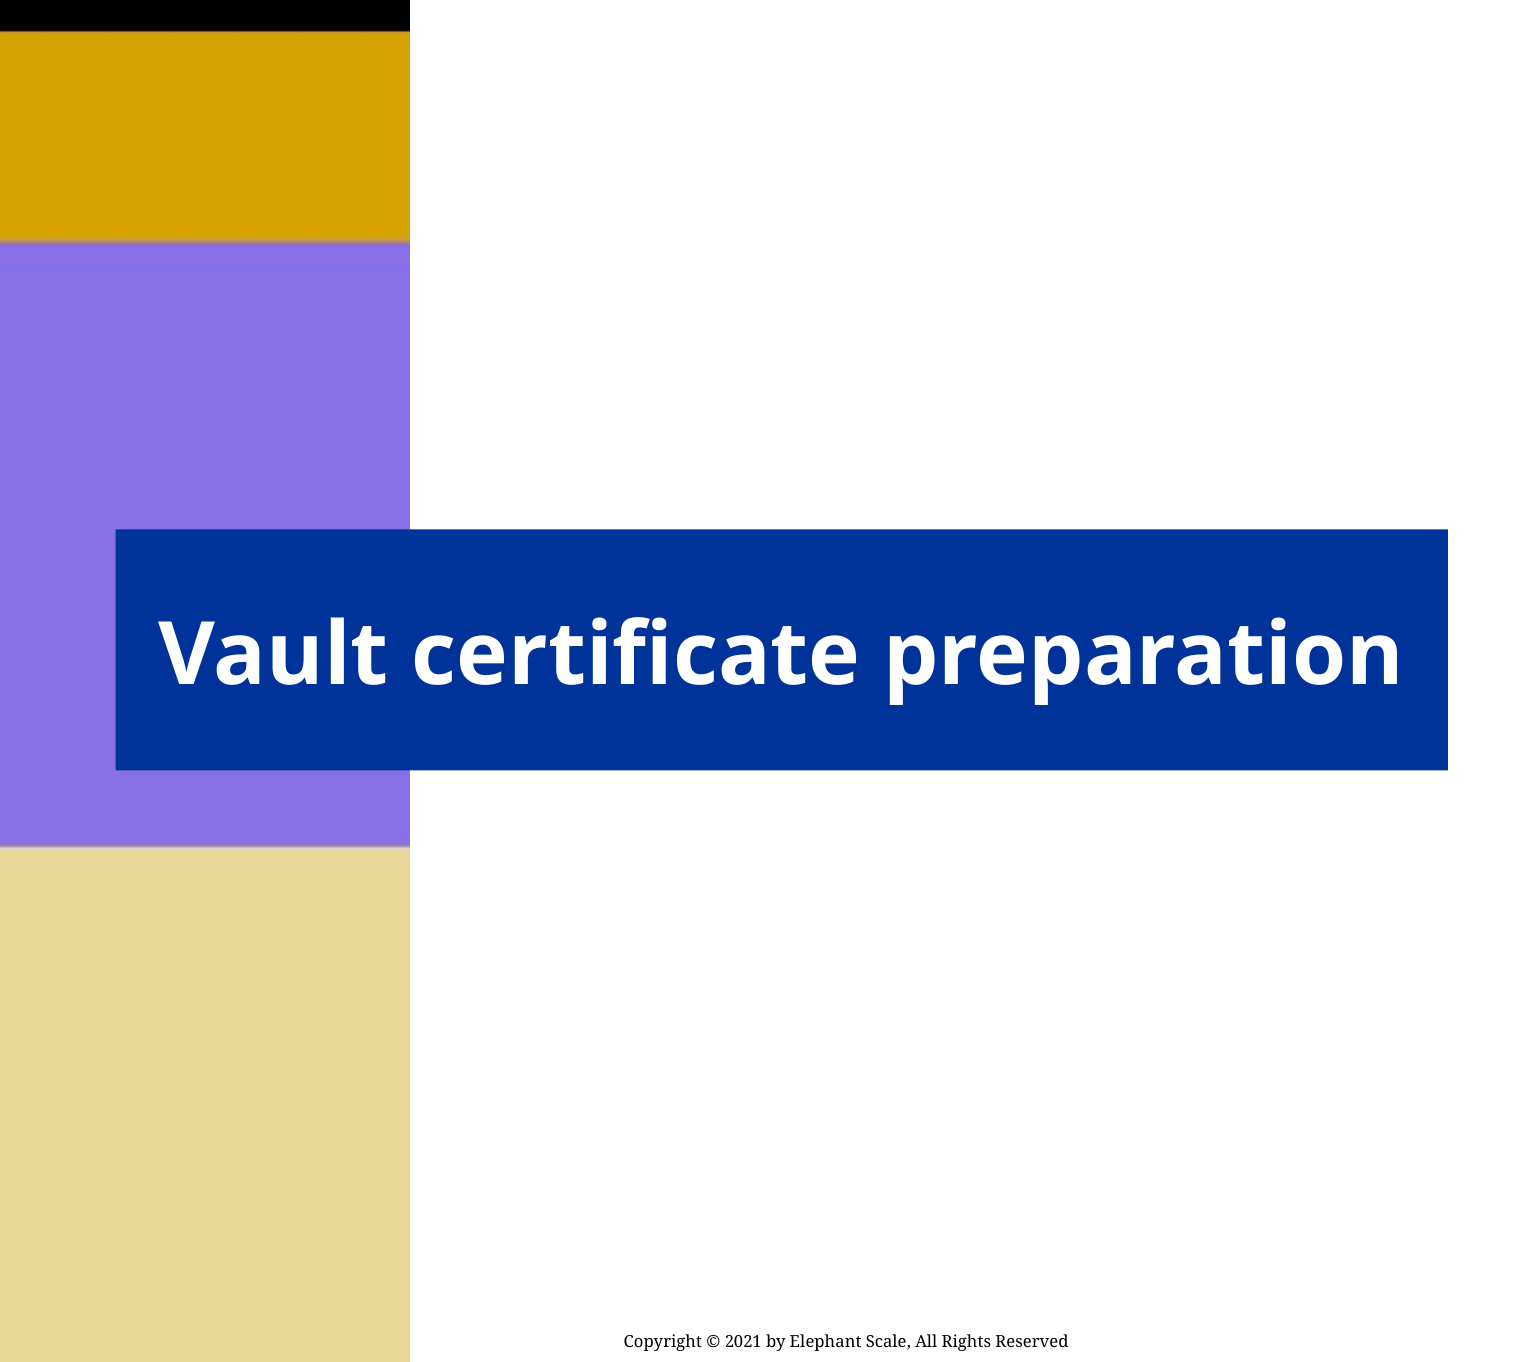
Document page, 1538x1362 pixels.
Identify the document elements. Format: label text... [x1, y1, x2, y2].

picture [0, 0, 410, 1362]
text_box Copyright © 2021 by Elephant Scale, All Rights Reserved [608, 1322, 1085, 1358]
title Vault certificate preparation [115, 529, 1449, 771]
